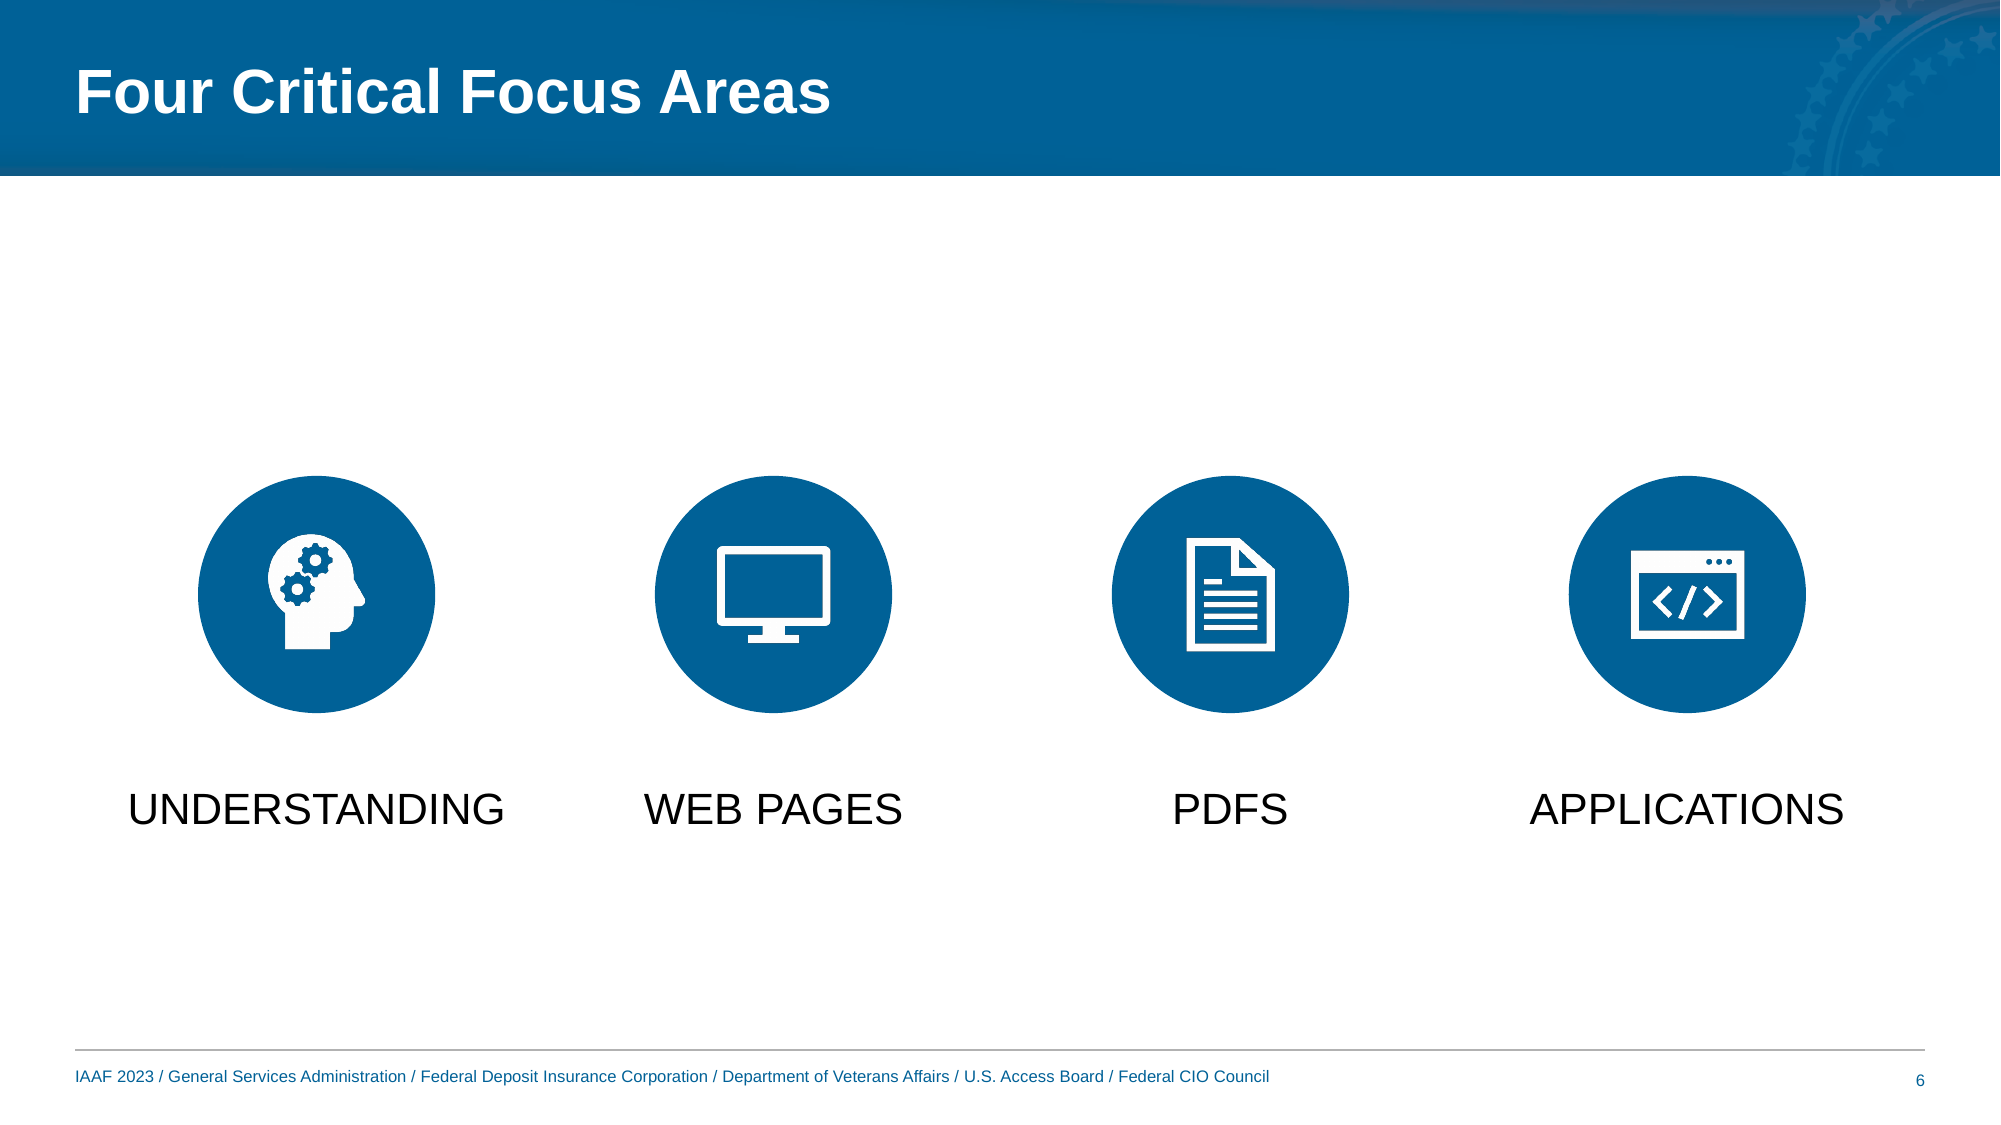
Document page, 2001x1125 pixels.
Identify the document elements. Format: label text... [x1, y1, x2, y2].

picture [0, 168, 666, 176]
picture [0, 0, 2000, 176]
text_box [105, 346, 1899, 1035]
title Four Critical Focus Areas [75, 52, 1800, 128]
slide_number 6 [1880, 1065, 1925, 1095]
